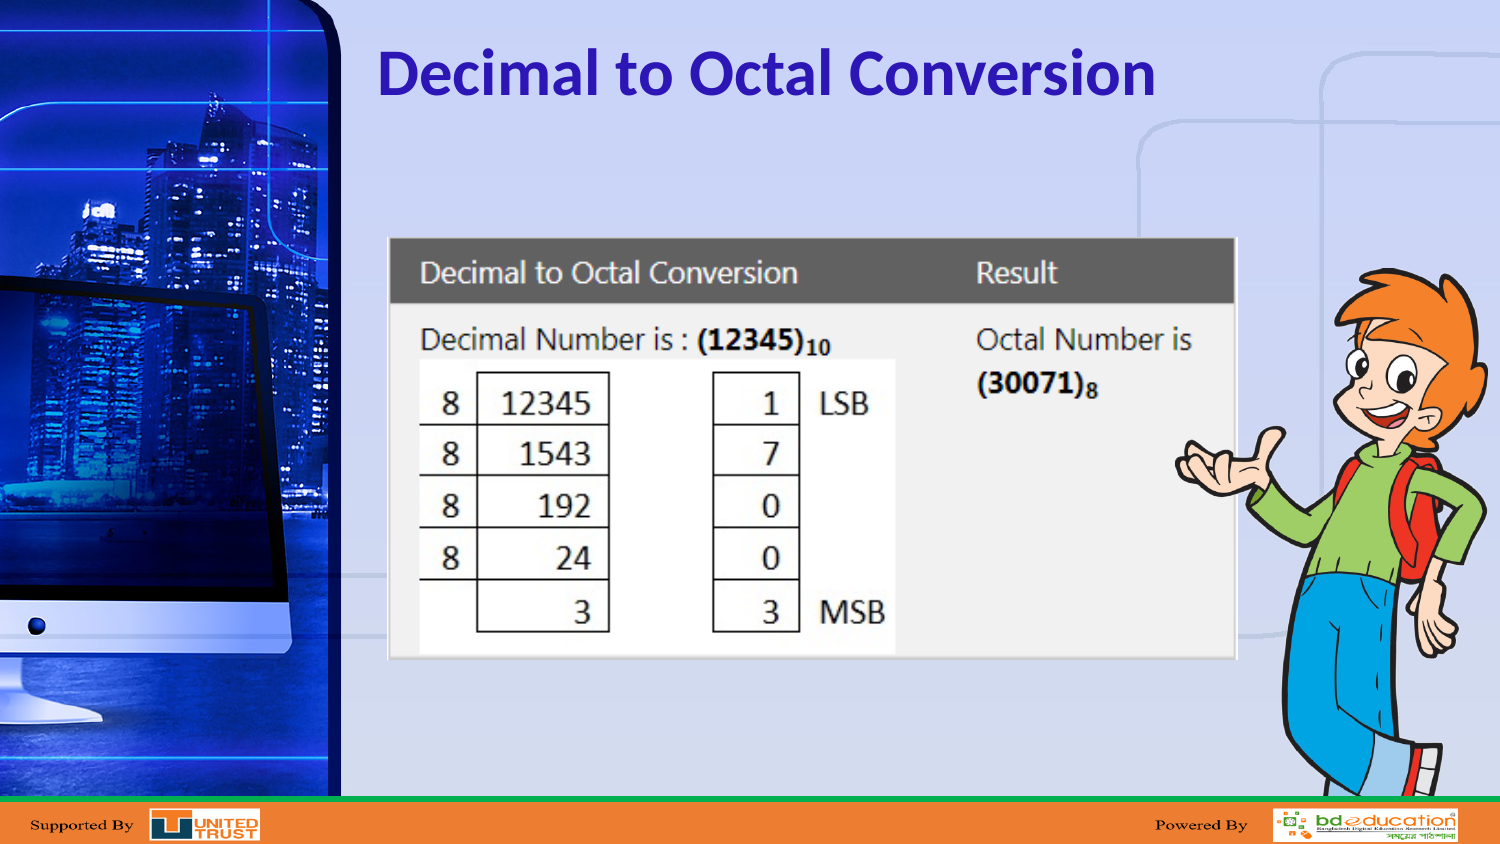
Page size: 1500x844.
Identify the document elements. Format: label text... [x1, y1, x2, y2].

title Decimal to Octal Conversion [362, 9, 1500, 128]
picture [0, 0, 1500, 844]
